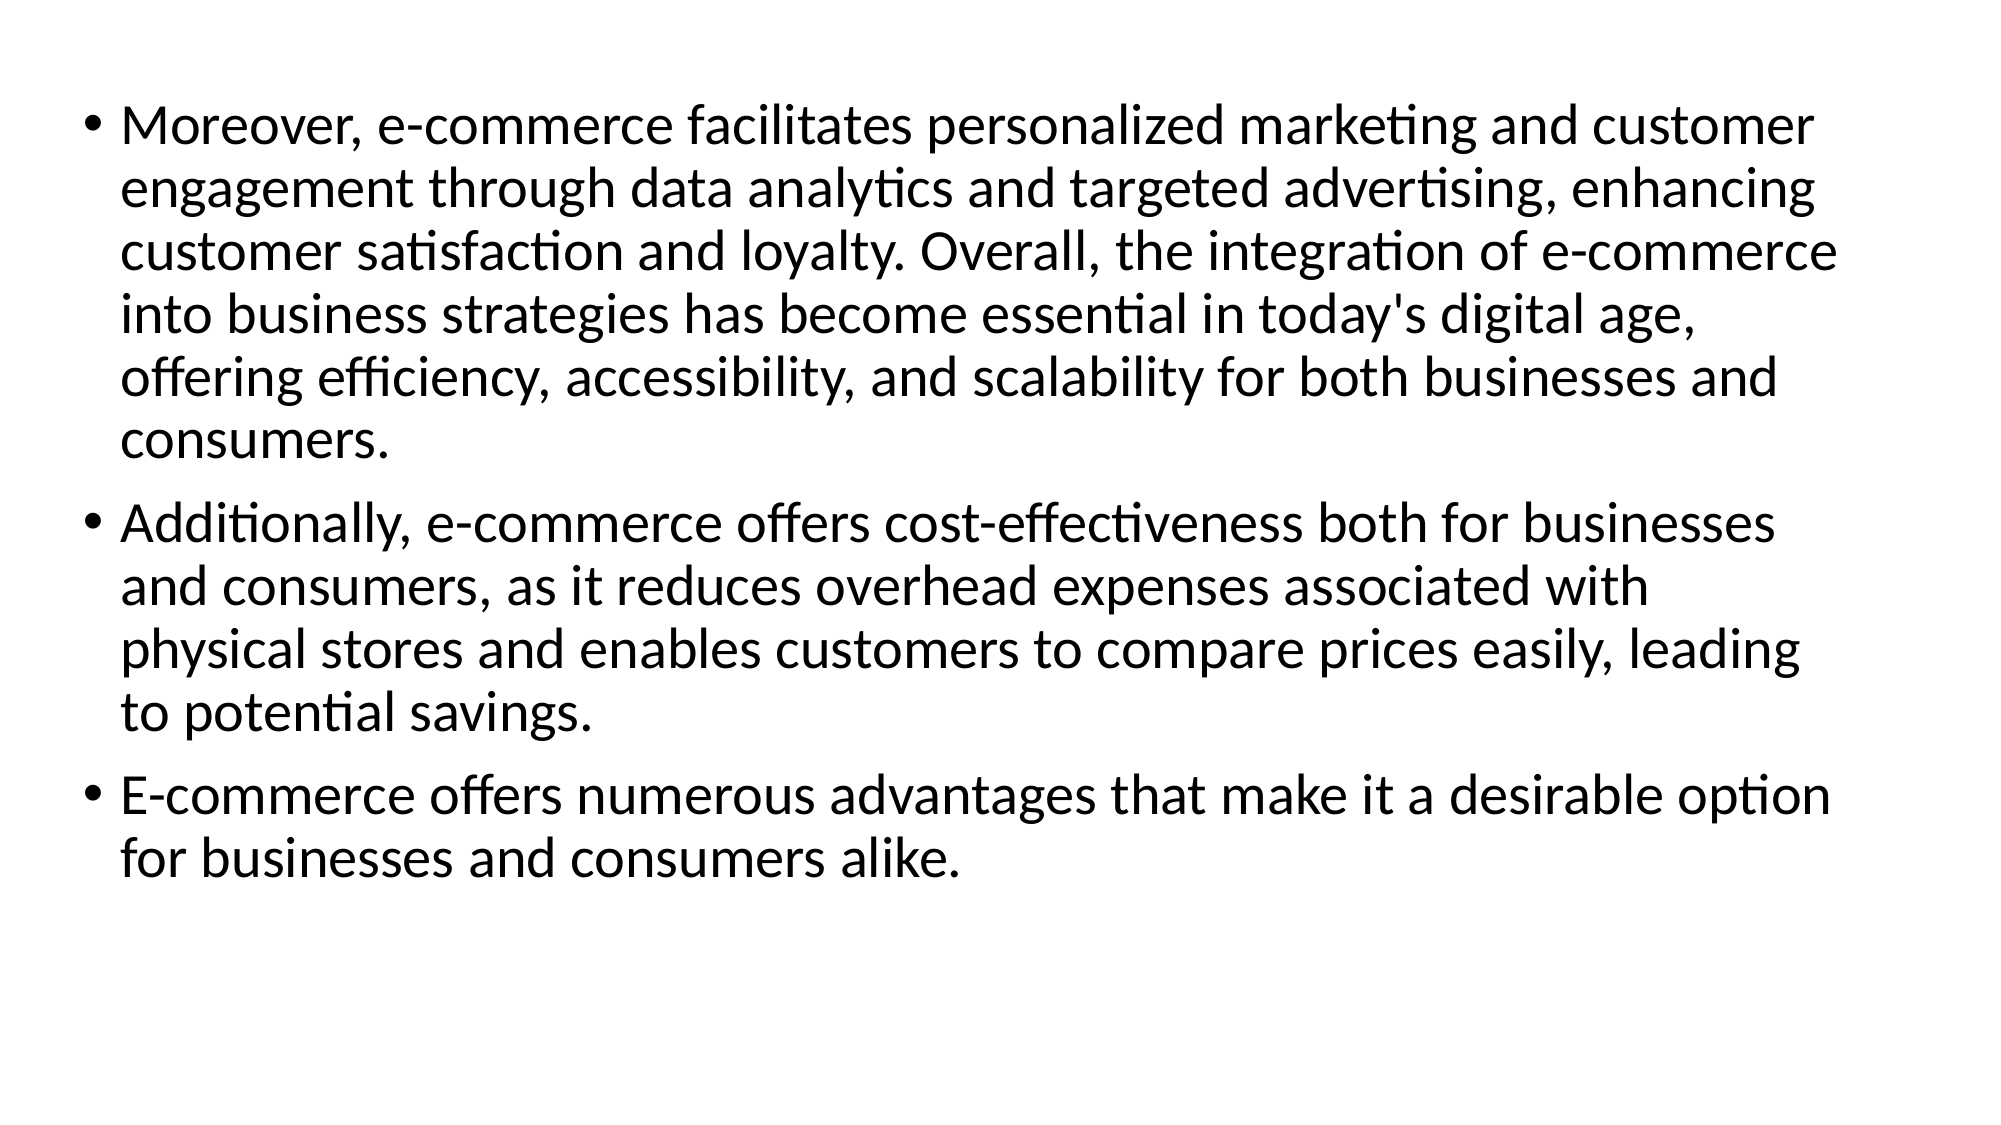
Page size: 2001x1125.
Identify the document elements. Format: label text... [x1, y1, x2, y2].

list Moreover, e-commerce facilitates personalized marketing and customer engagement through data analytics and targeted advertising, enhancing customer satisfaction and loyalty. Overall, the integration of e-commerce into business strategies has become essential in today's digital age, offering efficiency, accessibility, and scalability for both businesses and consumers. Additionally, e-commerce offers cost-effectiveness both for businesses and consumers, as it reduces overhead expenses associated with physical stores and enables customers to compare prices easily, leading to potential savings. E-commerce offers numerous advantages that make it a desirable option for businesses and consumers alike. [67, 86, 1863, 1014]
